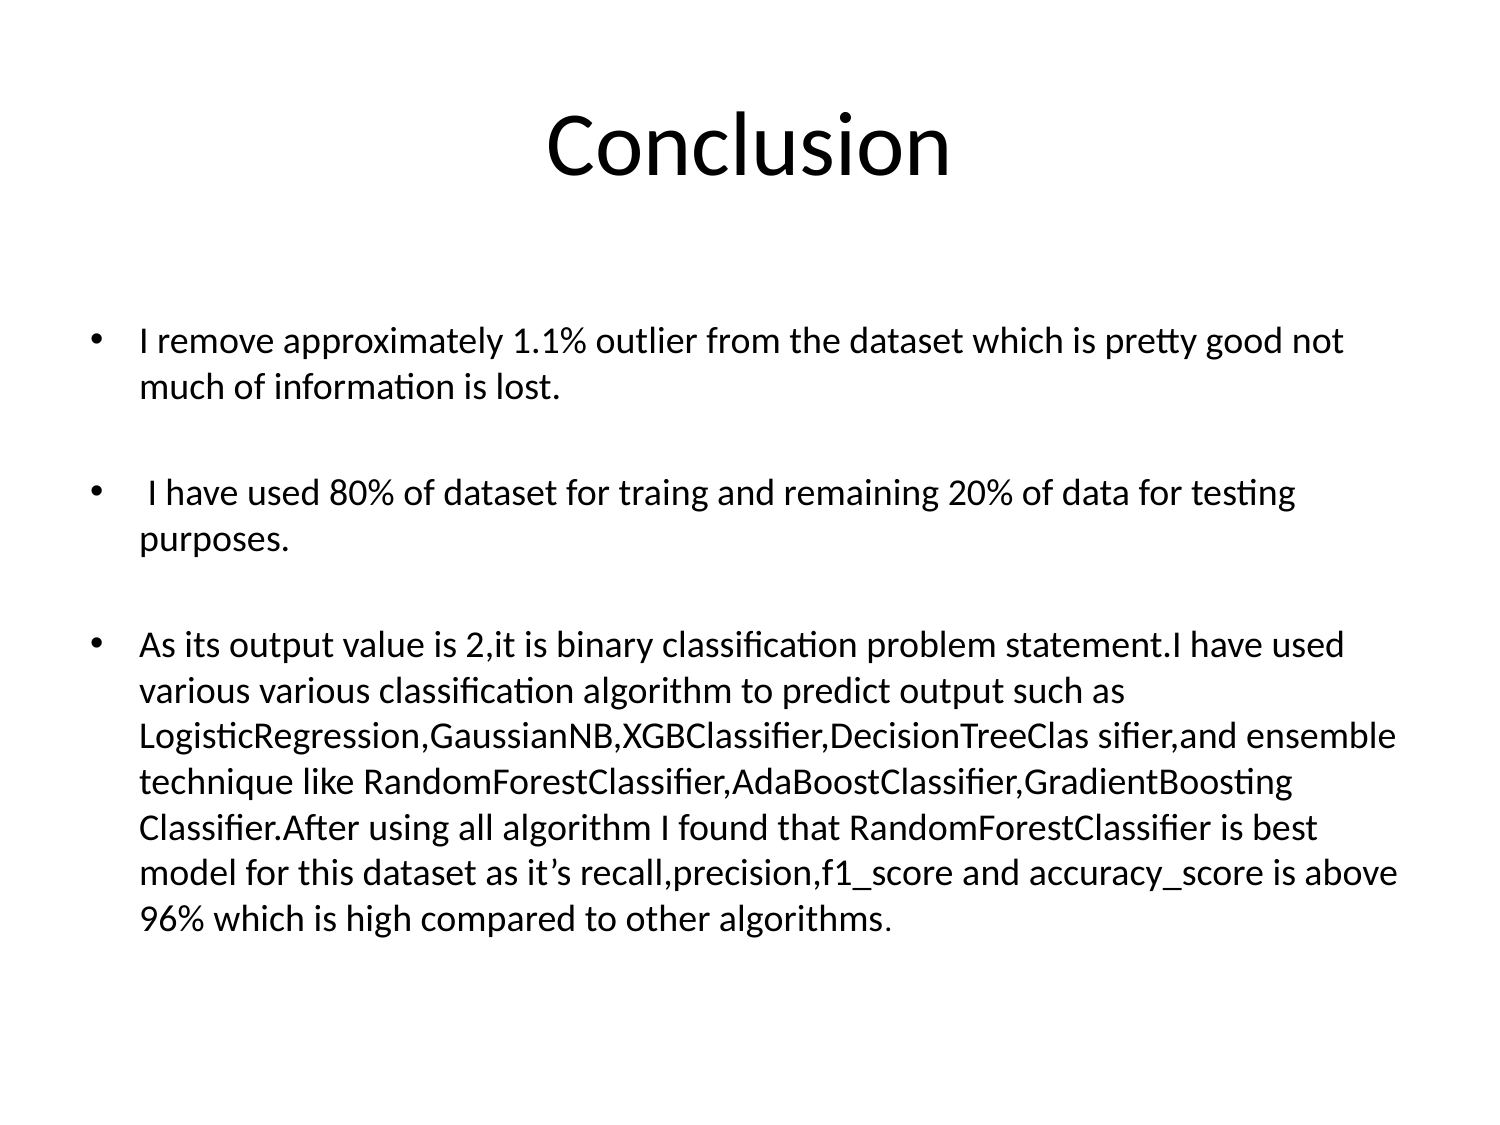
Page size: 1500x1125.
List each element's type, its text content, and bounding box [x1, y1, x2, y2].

title Conclusion [75, 45, 1425, 233]
list I remove approximately 1.1% outlier from the dataset which is pretty good not much of information is lost. I have used 80% of dataset for traing and remaining 20% of data for testing purposes. As its output value is 2,it is binary classification problem statement.I have used various various classification algorithm to predict output such as LogisticRegression,GaussianNB,XGBClassifier,DecisionTreeClas sifier,and ensemble technique like RandomForestClassifier,AdaBoostClassifier,GradientBoosting Classifier.After using all algorithm I found that RandomForestClassifier is best model for this dataset as it’s recall,precision,f1_score and accuracy_score is above 96% which is high compared to other algorithms. [75, 262, 1425, 1005]
